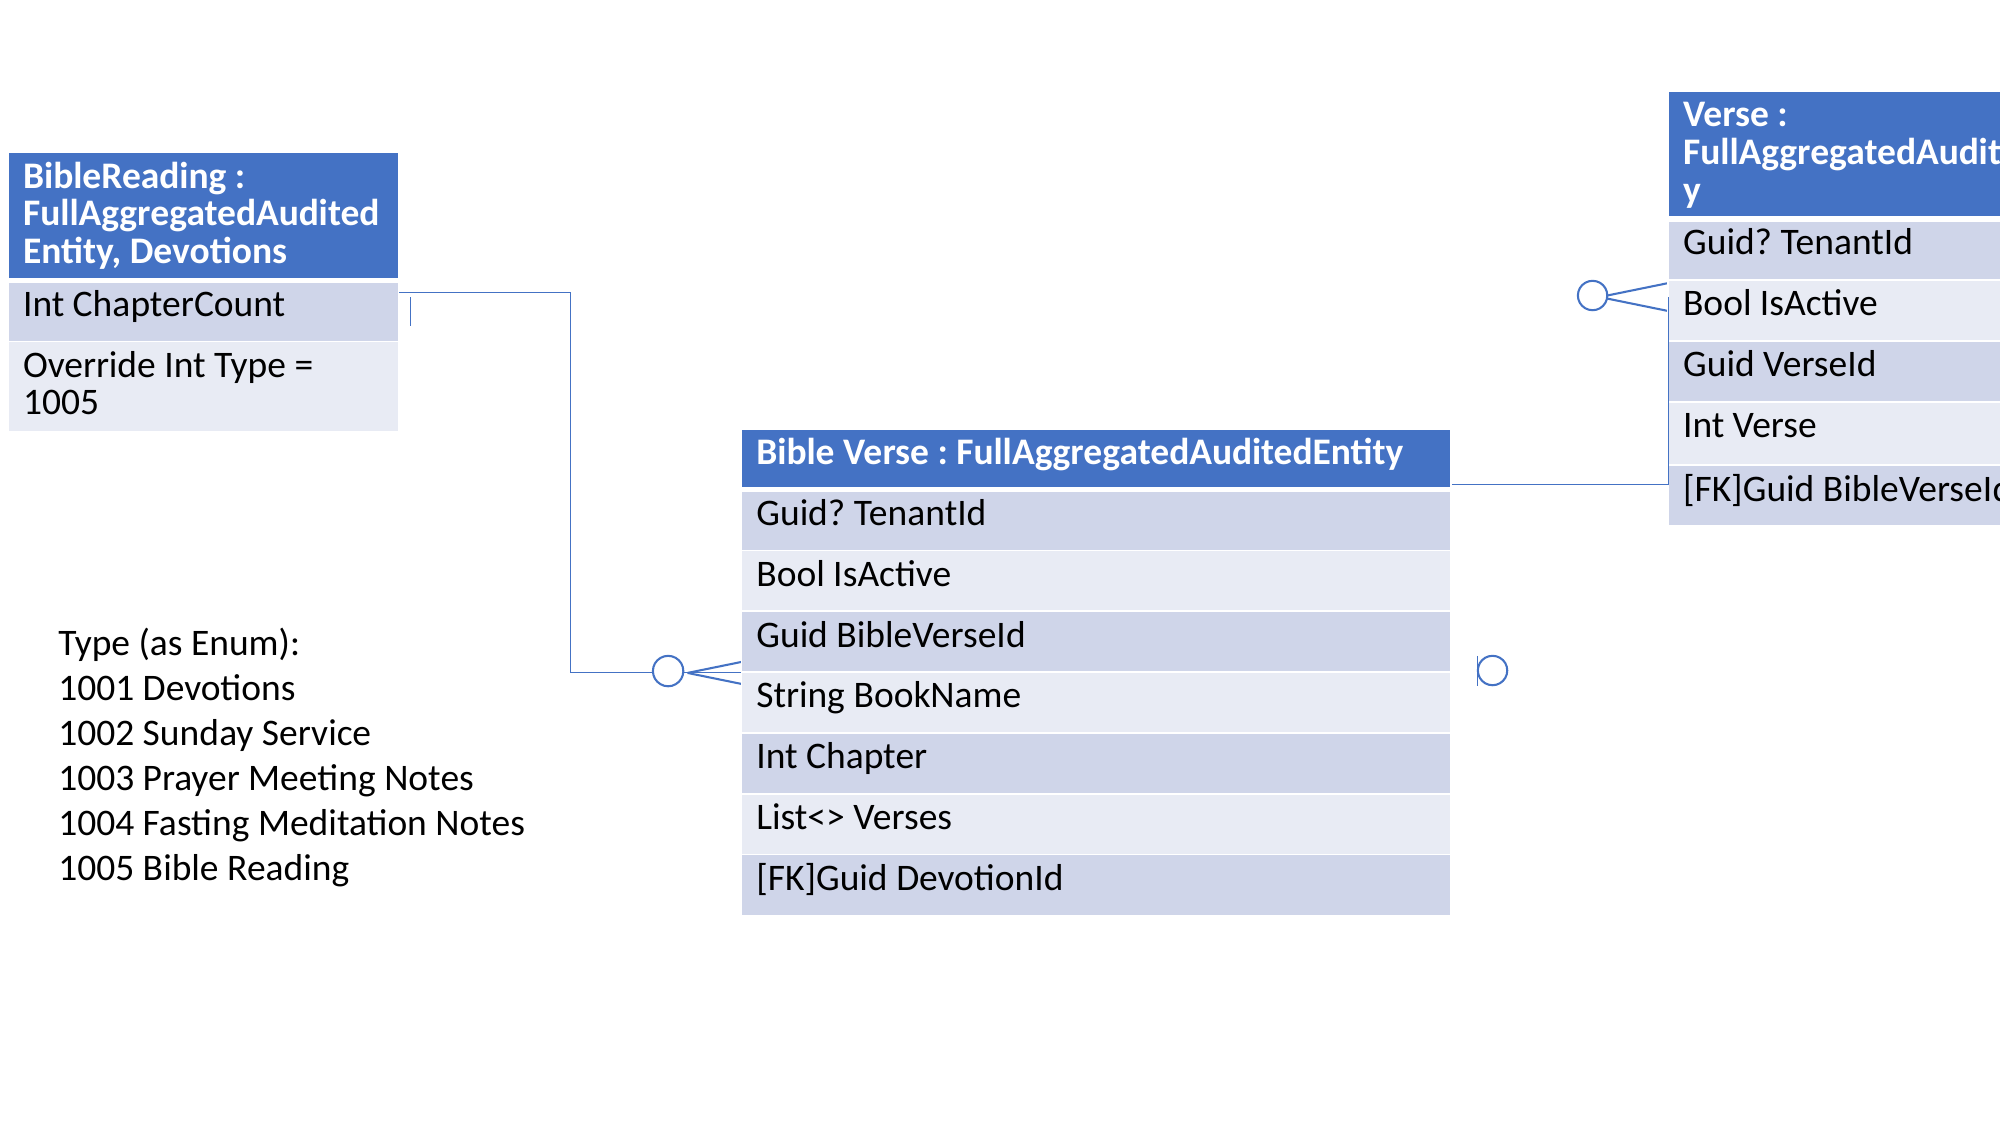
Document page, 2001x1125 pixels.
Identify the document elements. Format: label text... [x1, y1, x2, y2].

text_box [1478, 673, 1508, 687]
table_cell Int ChapterCount [9, 283, 398, 341]
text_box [399, 297, 865, 710]
text_box [1609, 282, 1667, 296]
table_header Bible Verse : FullAggregatedAuditedEntity [865, 430, 1450, 487]
table_cell Guid BibleVerseId [865, 612, 1450, 671]
table_cell Guid? TenantId [865, 492, 1450, 550]
table_cell Bool IsActive [1669, 281, 2000, 340]
table_cell String BookName [742, 673, 1450, 732]
text_box [1576, 279, 1609, 296]
table_cell Bool IsActive [865, 551, 1450, 610]
table_cell List<> Verses [742, 795, 1450, 854]
table_cell Int Verse [1669, 403, 2000, 464]
table_header Verse : FullAggregatedAuditedEntity [1669, 92, 2000, 216]
table_cell Guid VerseId [1669, 342, 2000, 401]
table_cell Override Int Type = 1005 [9, 342, 398, 431]
table_cell [FK]Guid DevotionId [742, 855, 1450, 915]
table_cell Guid? TenantId [1669, 222, 2000, 279]
table_header BibleReading : FullAggregatedAuditedEntity, Devotions [9, 153, 398, 278]
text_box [1450, 296, 1669, 673]
text_box Type (as Enum): 1001 Devotions 1002 Sunday Service 1003 Prayer Meeting Notes 1004 Fasting Meditation Notes 1005 Bible Reading [43, 610, 565, 896]
table_cell [FK]Guid BibleVerseId [1669, 466, 2000, 525]
table_cell Int Chapter [742, 734, 1450, 793]
